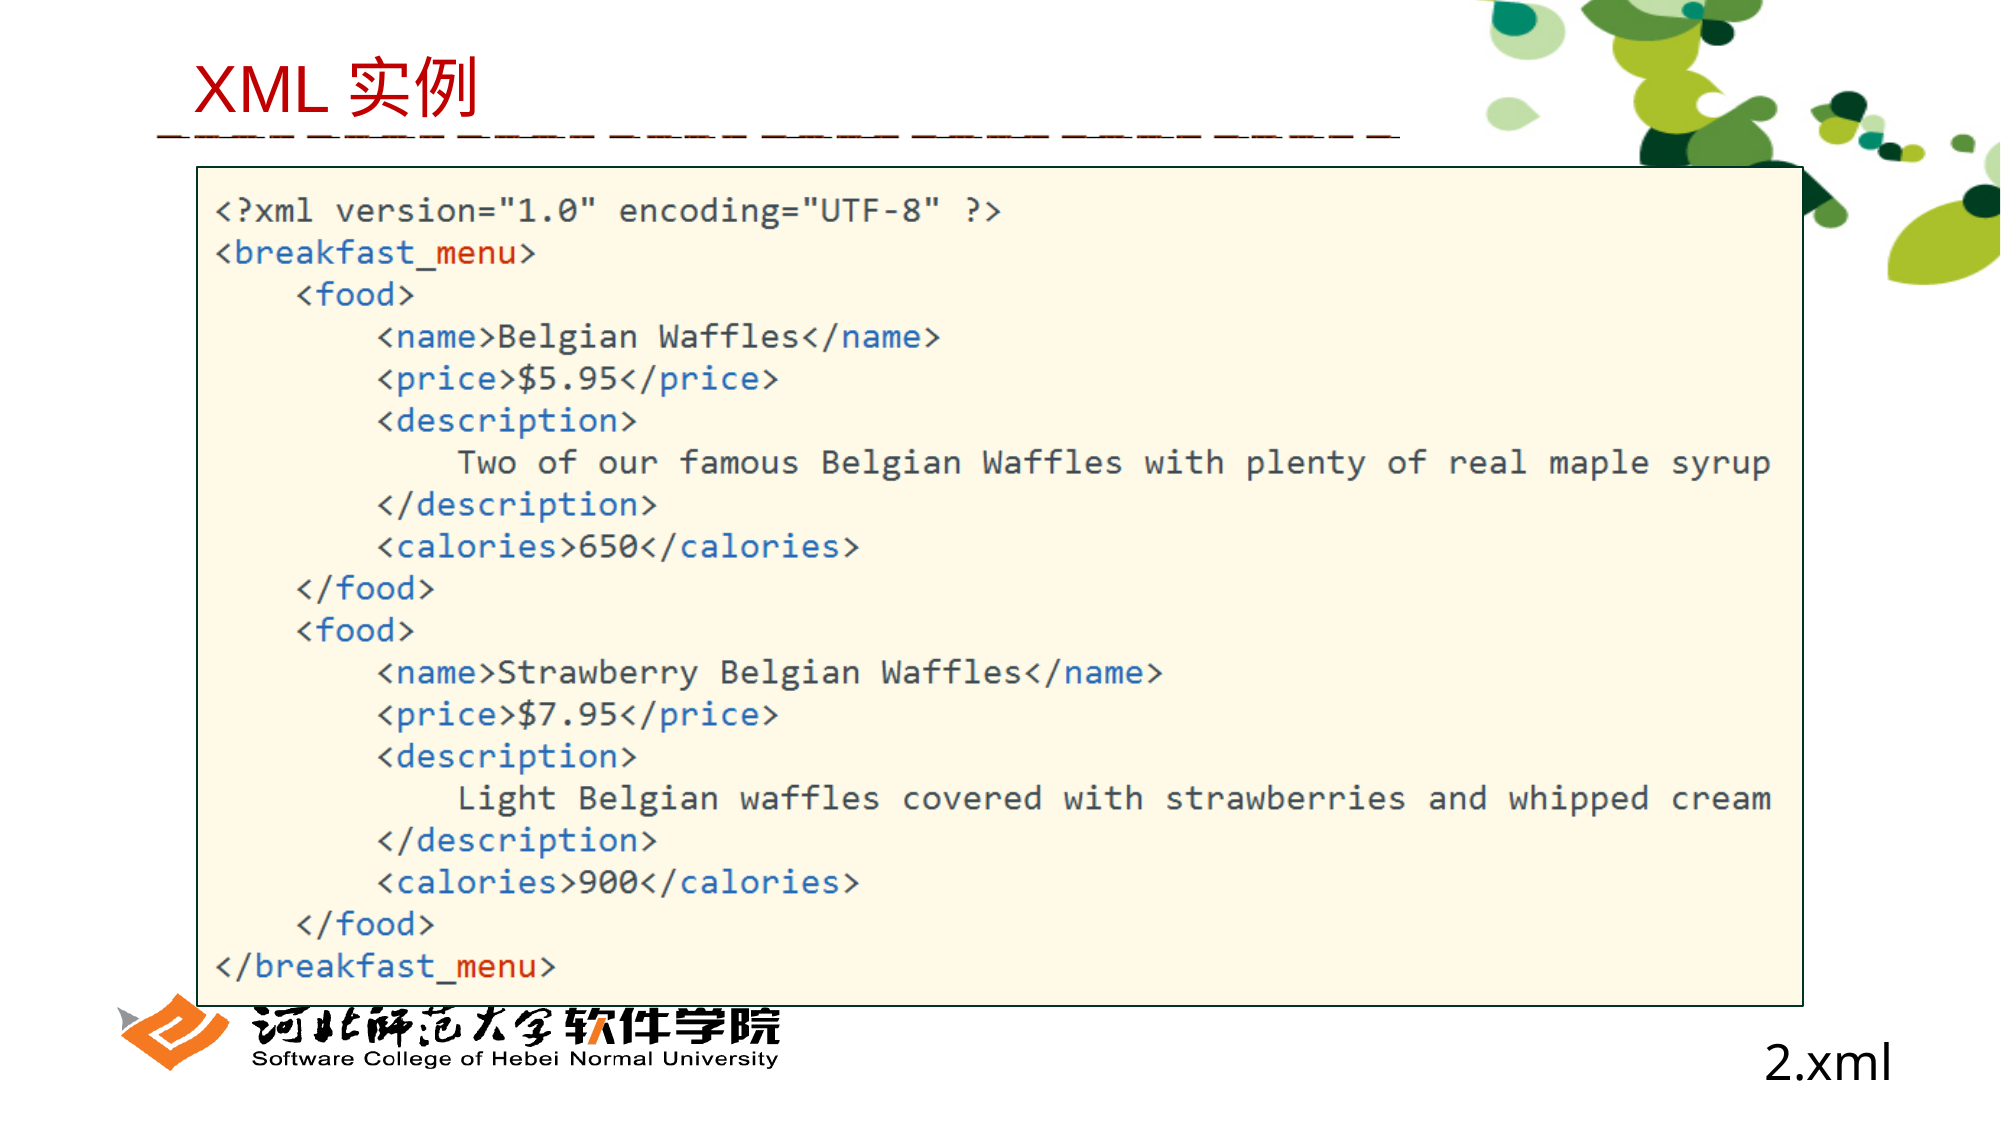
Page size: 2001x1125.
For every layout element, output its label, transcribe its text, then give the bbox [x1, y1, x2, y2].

list XML实例 [178, 38, 1523, 120]
text_box 2.xml [1750, 1022, 1990, 1098]
picture [0, 0, 2001, 1125]
